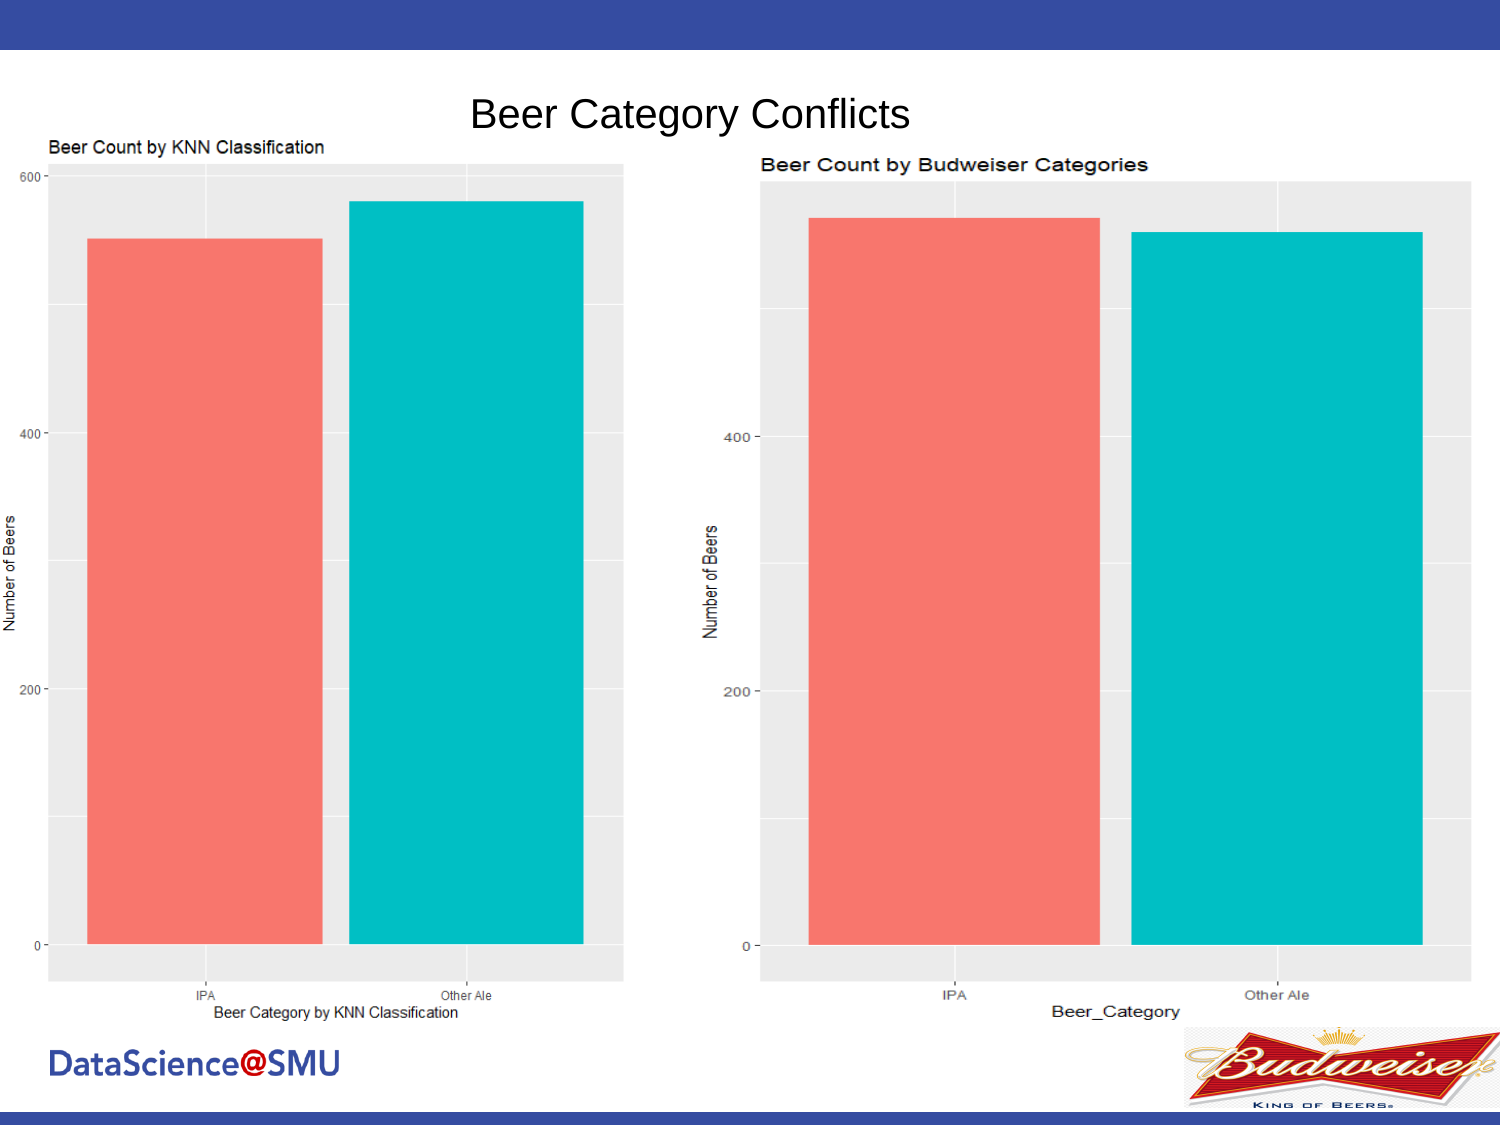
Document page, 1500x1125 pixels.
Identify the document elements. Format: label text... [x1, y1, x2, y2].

picture [1184, 1027, 1500, 1108]
picture [50, 1049, 339, 1076]
picture [0, 136, 641, 1024]
picture [695, 154, 1478, 1024]
text_box Beer Category Conflicts [21, 68, 1372, 155]
